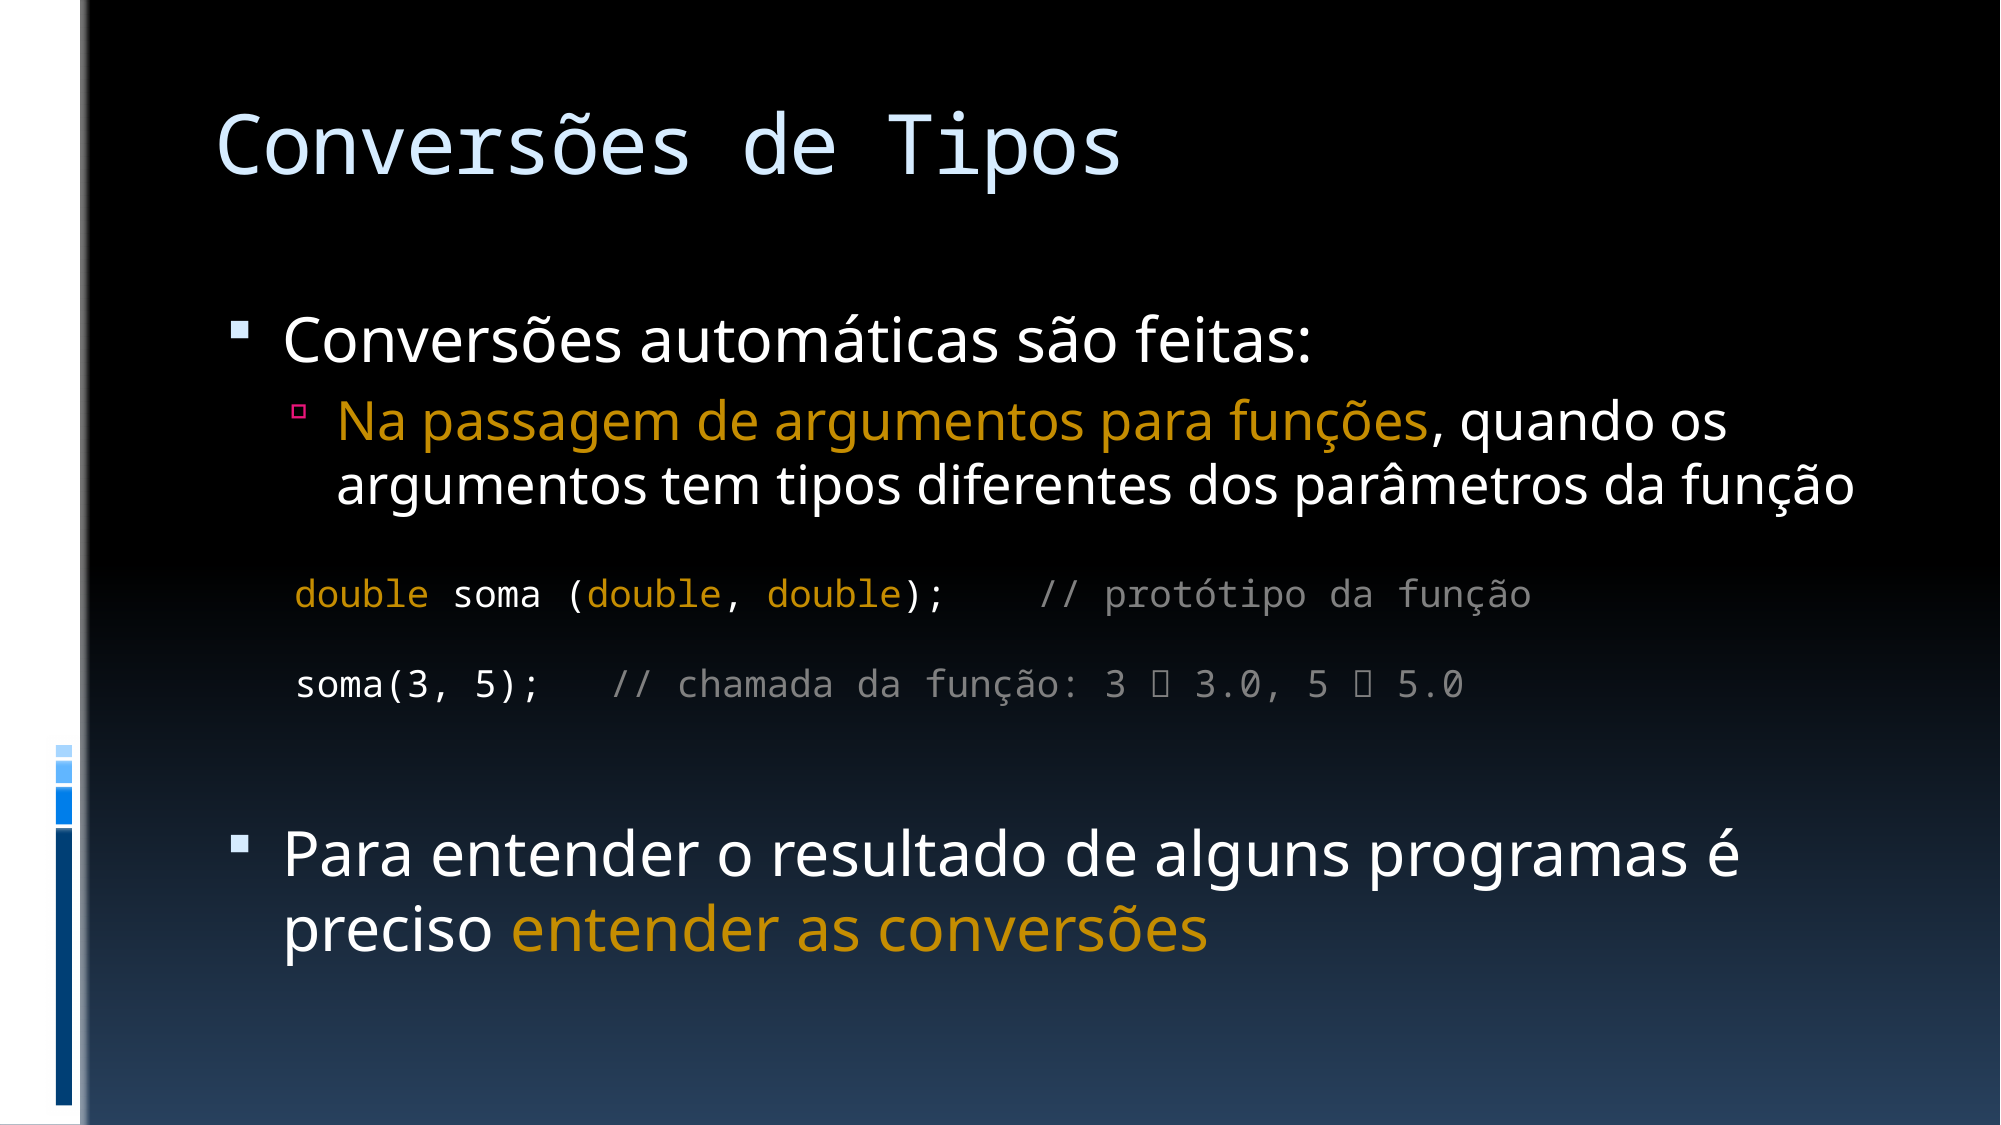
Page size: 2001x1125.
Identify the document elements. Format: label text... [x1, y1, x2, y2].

title Conversões de Tipos [200, 83, 1900, 234]
list Conversões automáticas são feitas: Na passagem de argumentos para funções, quando os argumentos tem tipos diferentes dos parâmetros da função Para entender o resultado de alguns programas é preciso entender as conversões [200, 292, 1900, 1043]
text_box double soma (double, double); // protótipo da função soma(3, 5); // chamada da função: 3  3.0, 5  5.0 [279, 562, 1547, 713]
